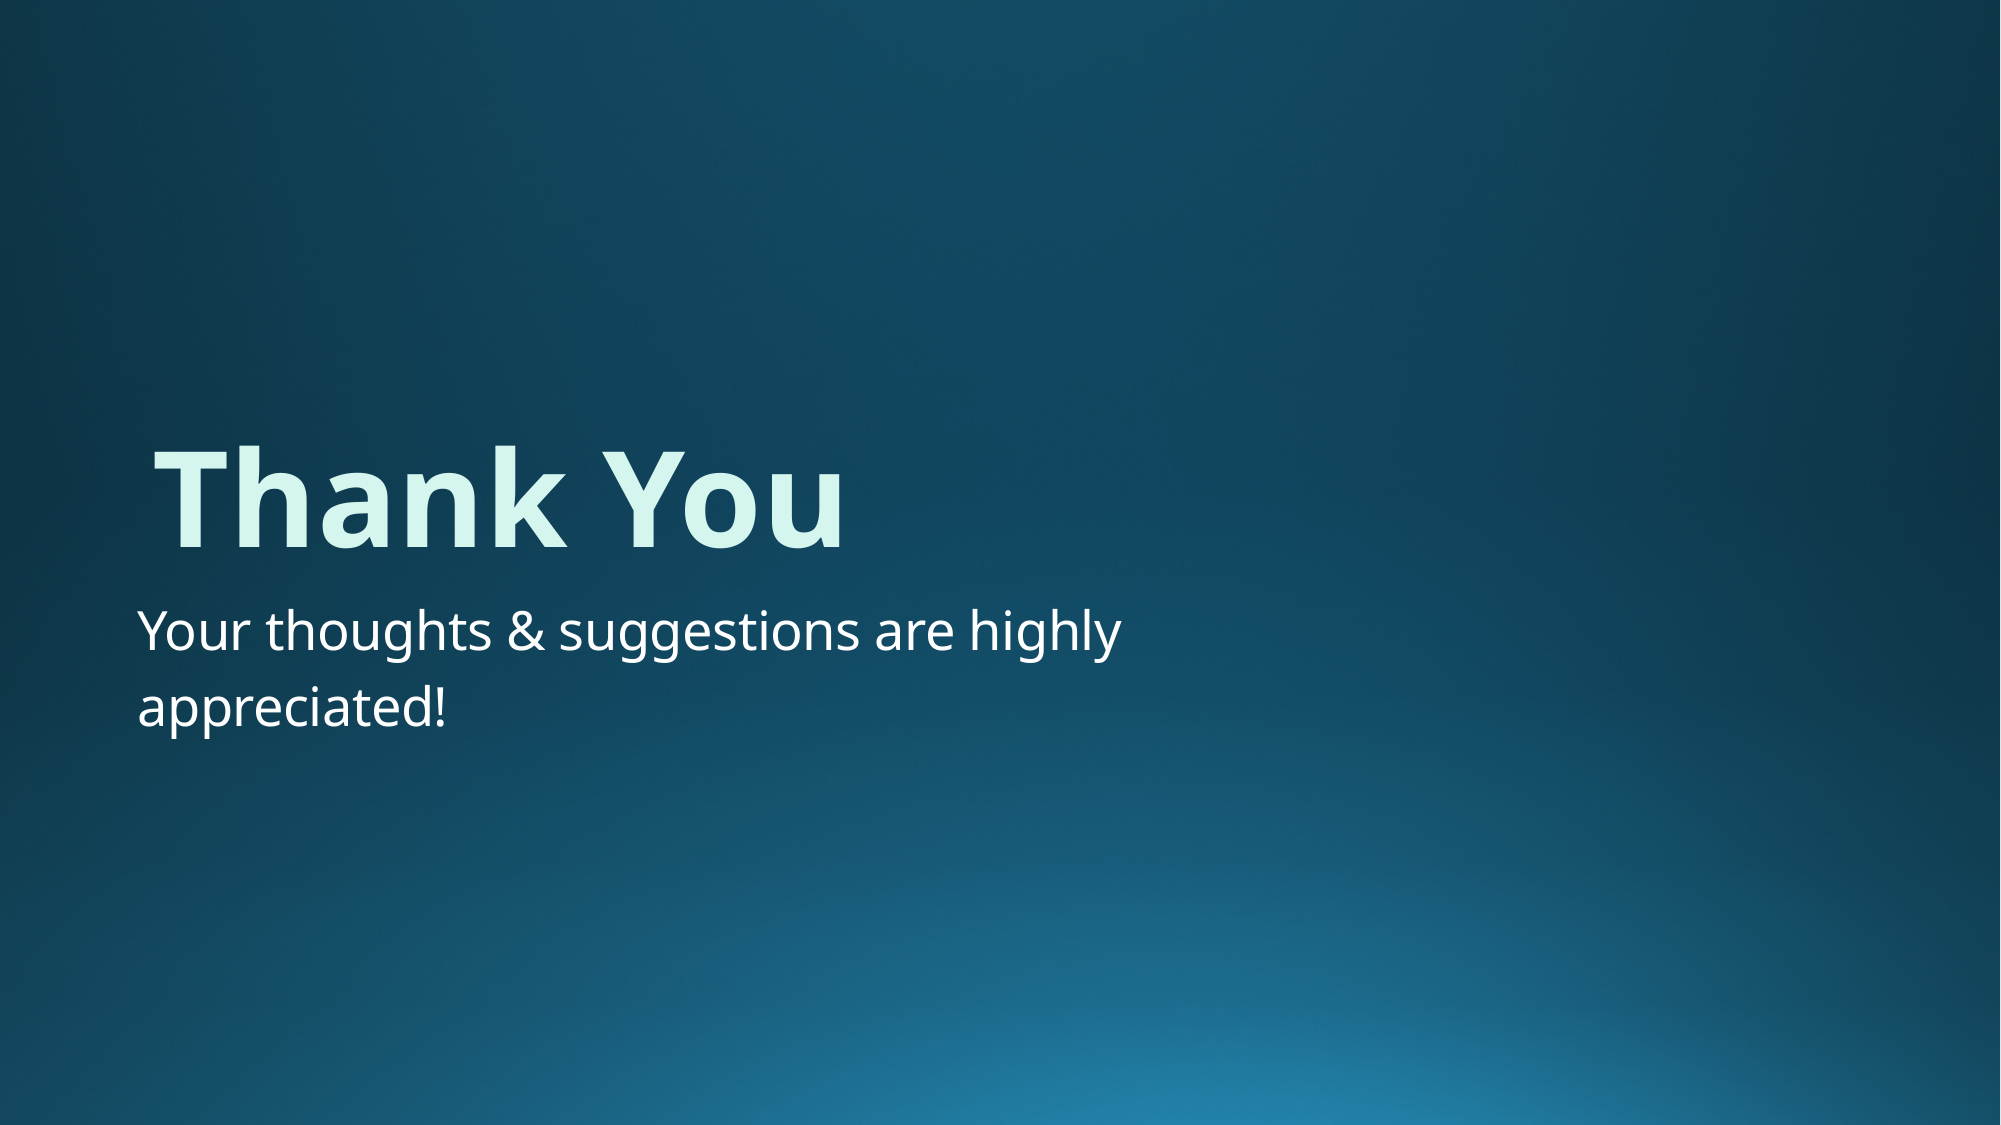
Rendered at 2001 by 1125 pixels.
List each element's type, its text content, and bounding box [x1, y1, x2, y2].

title Thank You [137, 424, 1863, 586]
picture [0, 0, 2001, 1125]
text_box Your thoughts & suggestions are highly appreciated! [137, 585, 1361, 737]
